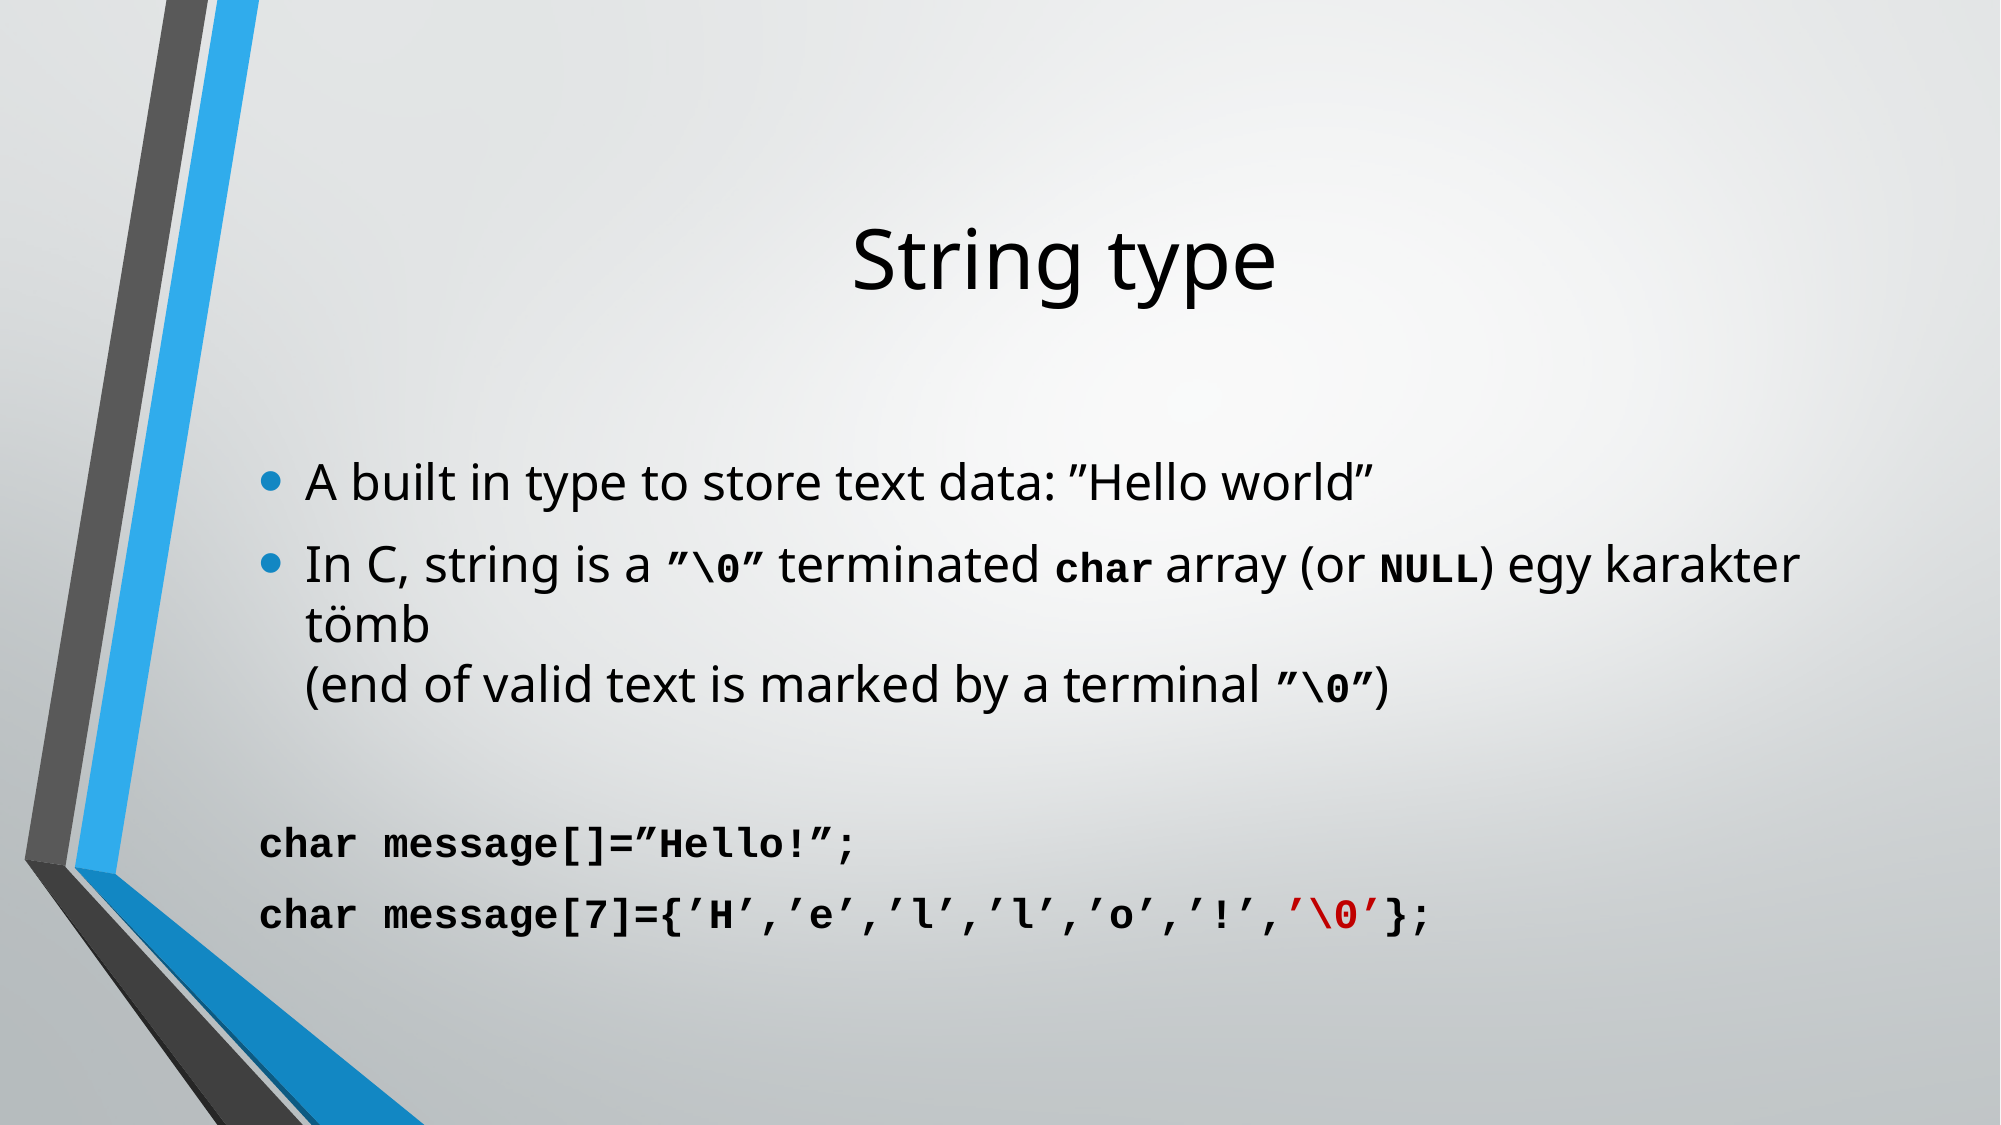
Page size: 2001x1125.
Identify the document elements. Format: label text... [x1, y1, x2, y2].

list A built in type to store text data: ”Hello world” In C, string is a ”\0” terminated char array (or NULL) egy karakter tömb (end of valid text is marked by a terminal ”\0”) char message[]=”Hello!”; char message[7]={’H’,’e’,’l’,’l’,’o’,’!’,’\0’}; [243, 437, 1887, 950]
title String type [243, 112, 1887, 400]
